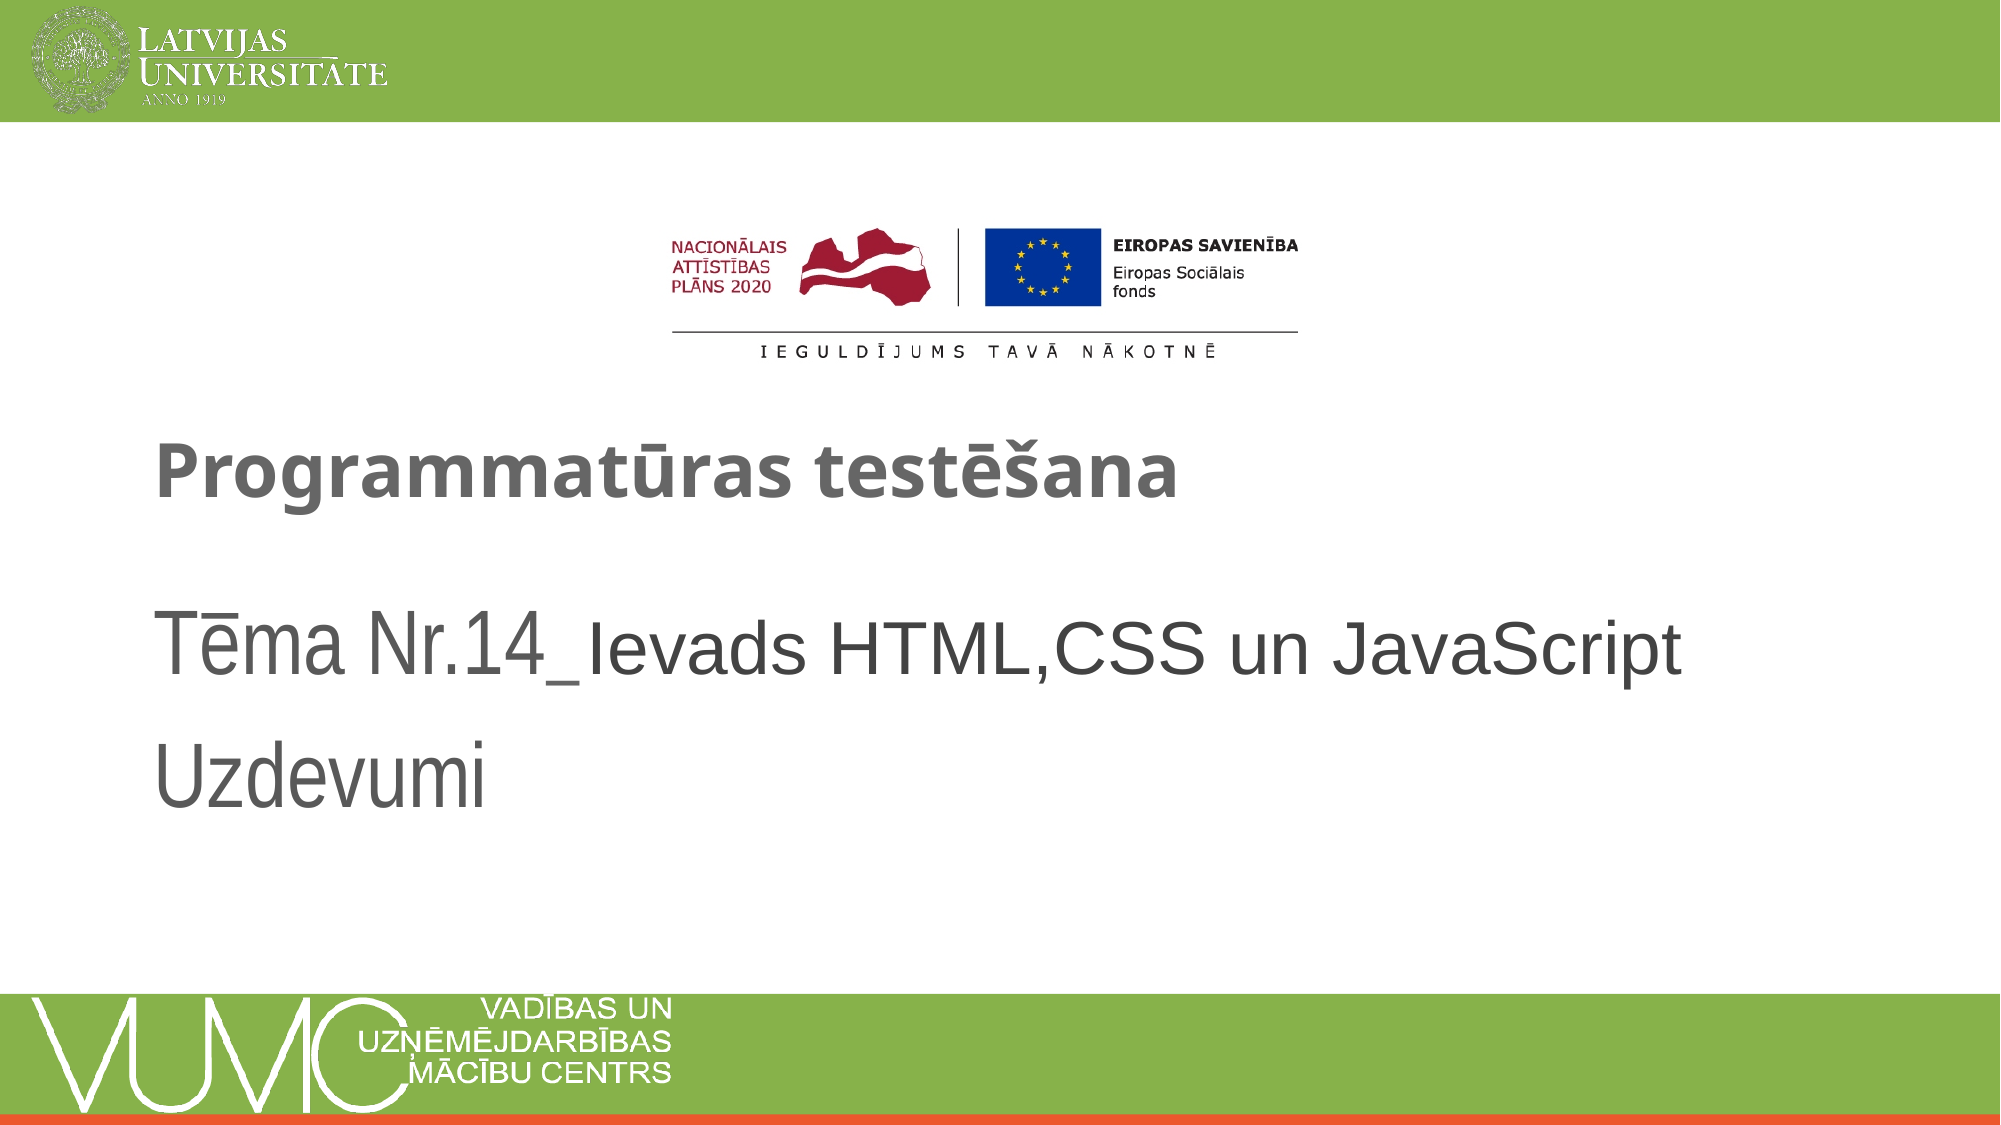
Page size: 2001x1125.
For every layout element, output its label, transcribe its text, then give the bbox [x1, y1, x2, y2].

title Programmatūras testēšana Tēma Nr.14_ Ievads HTML,CSS un JavaScript Uzdevumi [138, 379, 1893, 834]
picture [31, 993, 671, 1113]
picture [617, 202, 1352, 381]
picture [31, 6, 387, 114]
